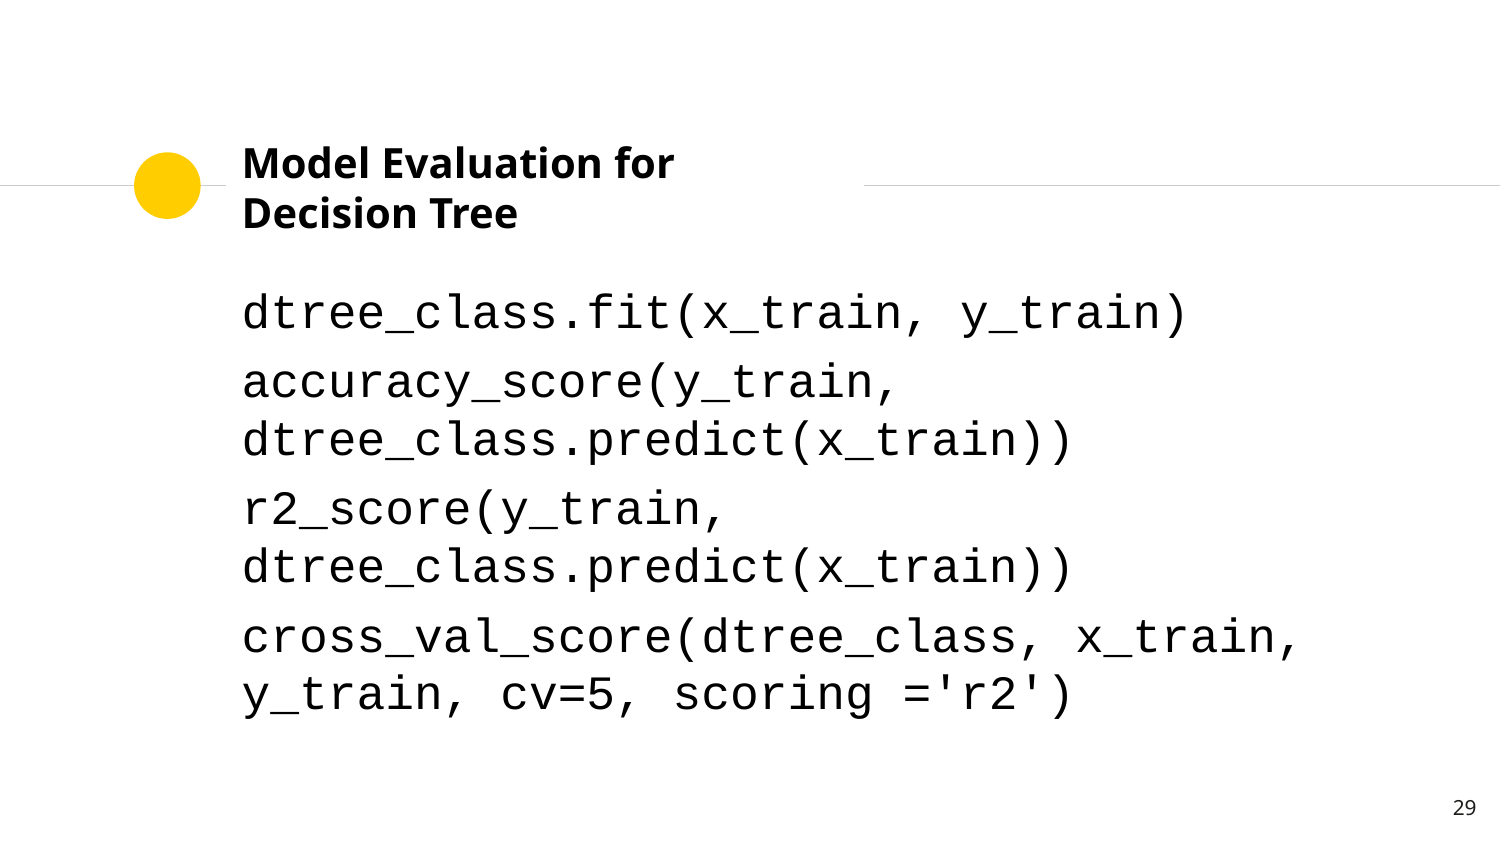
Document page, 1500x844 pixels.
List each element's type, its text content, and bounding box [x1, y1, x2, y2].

slide_number 29 [1401, 779, 1492, 844]
list dtree_class.fit(x_train, y_train) accuracy_score(y_train, dtree_class.predict(x_train)) r2_score(y_train, dtree_class.predict(x_train)) cross_val_score(dtree_class, x_train, y_train, cv=5, scoring ='r2') [226, 265, 1344, 776]
title Model Evaluation for Decision Tree [226, 151, 863, 223]
